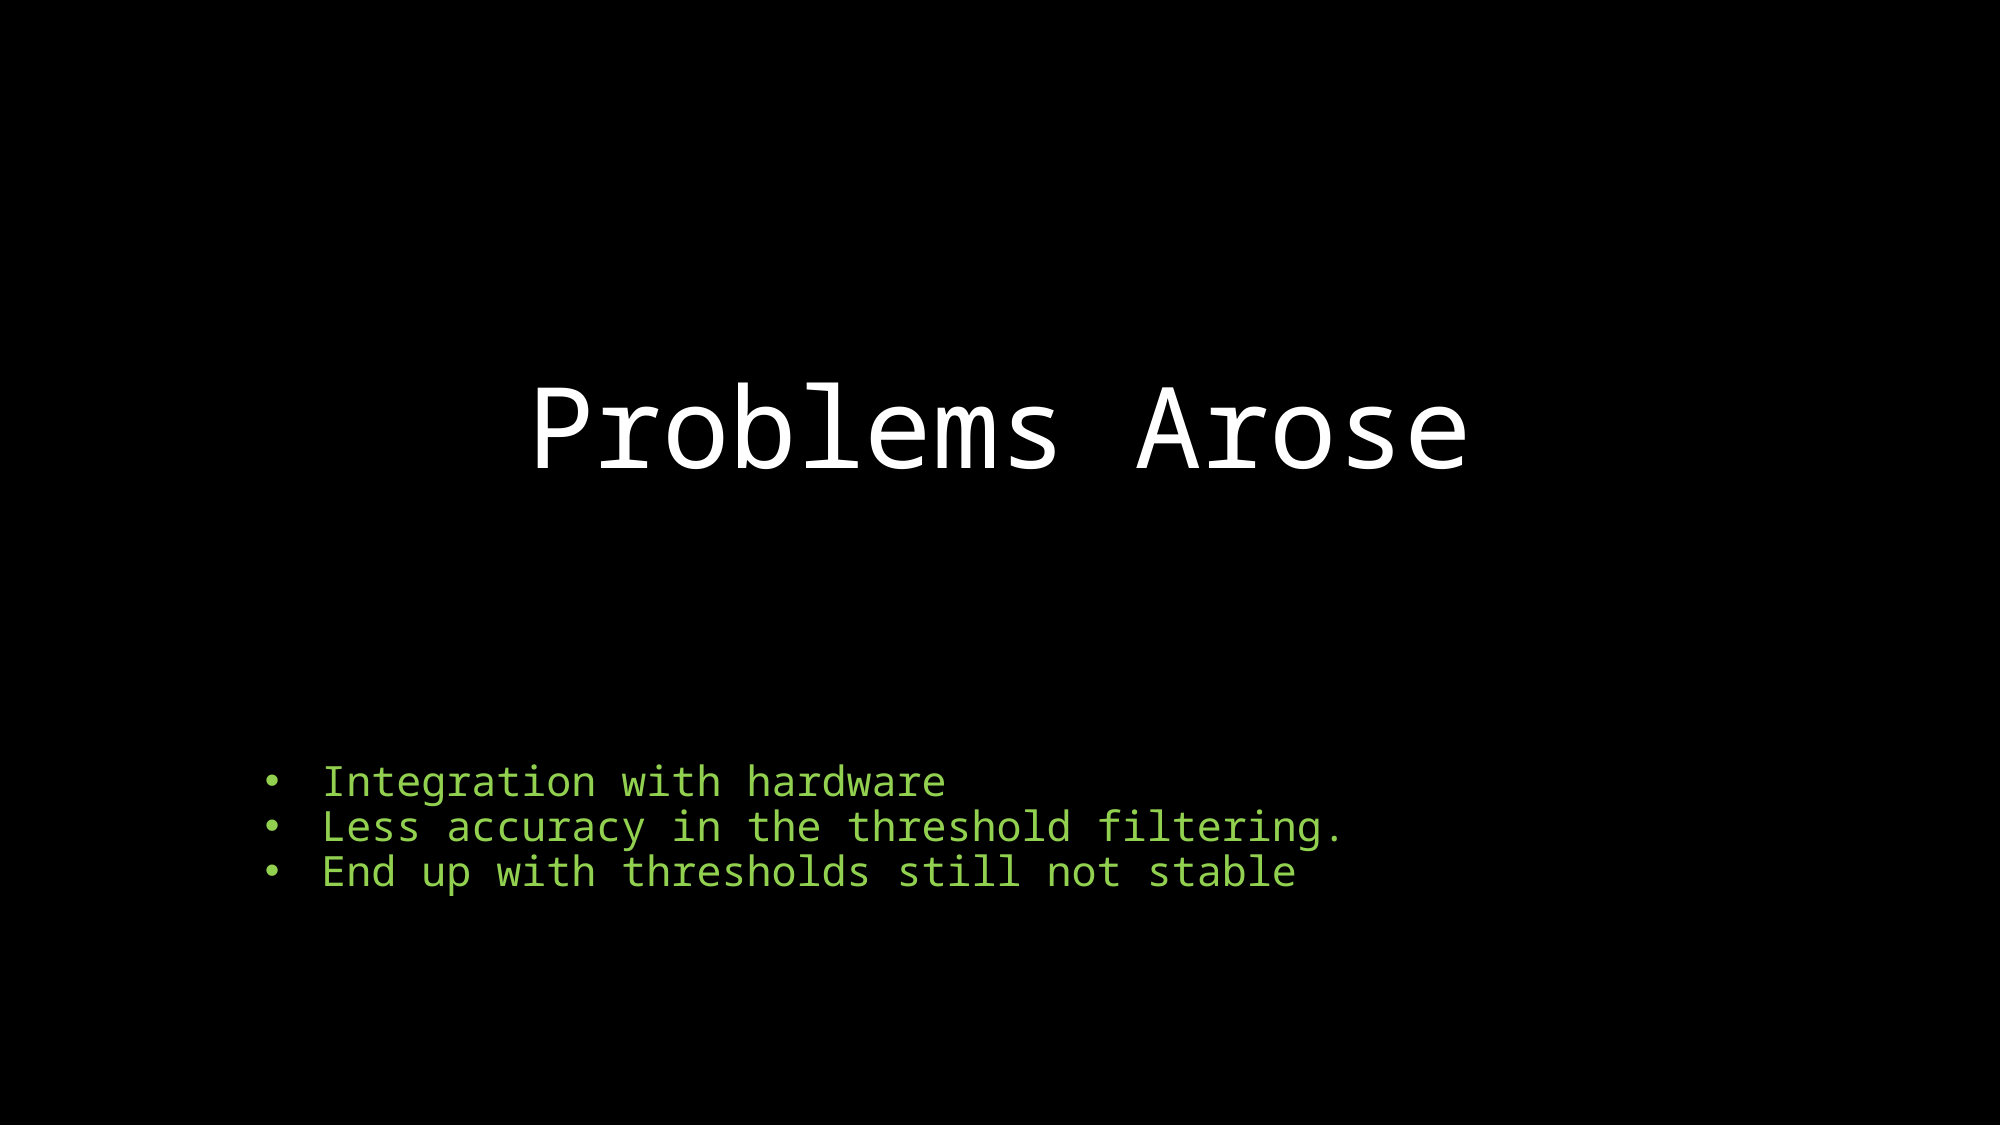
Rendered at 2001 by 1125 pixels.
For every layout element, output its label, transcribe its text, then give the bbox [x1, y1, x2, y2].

title Problems Arose [249, 299, 1750, 500]
list Integration with hardware Less accuracy in the threshold filtering. End up with thresholds still not stable [249, 752, 1750, 1000]
